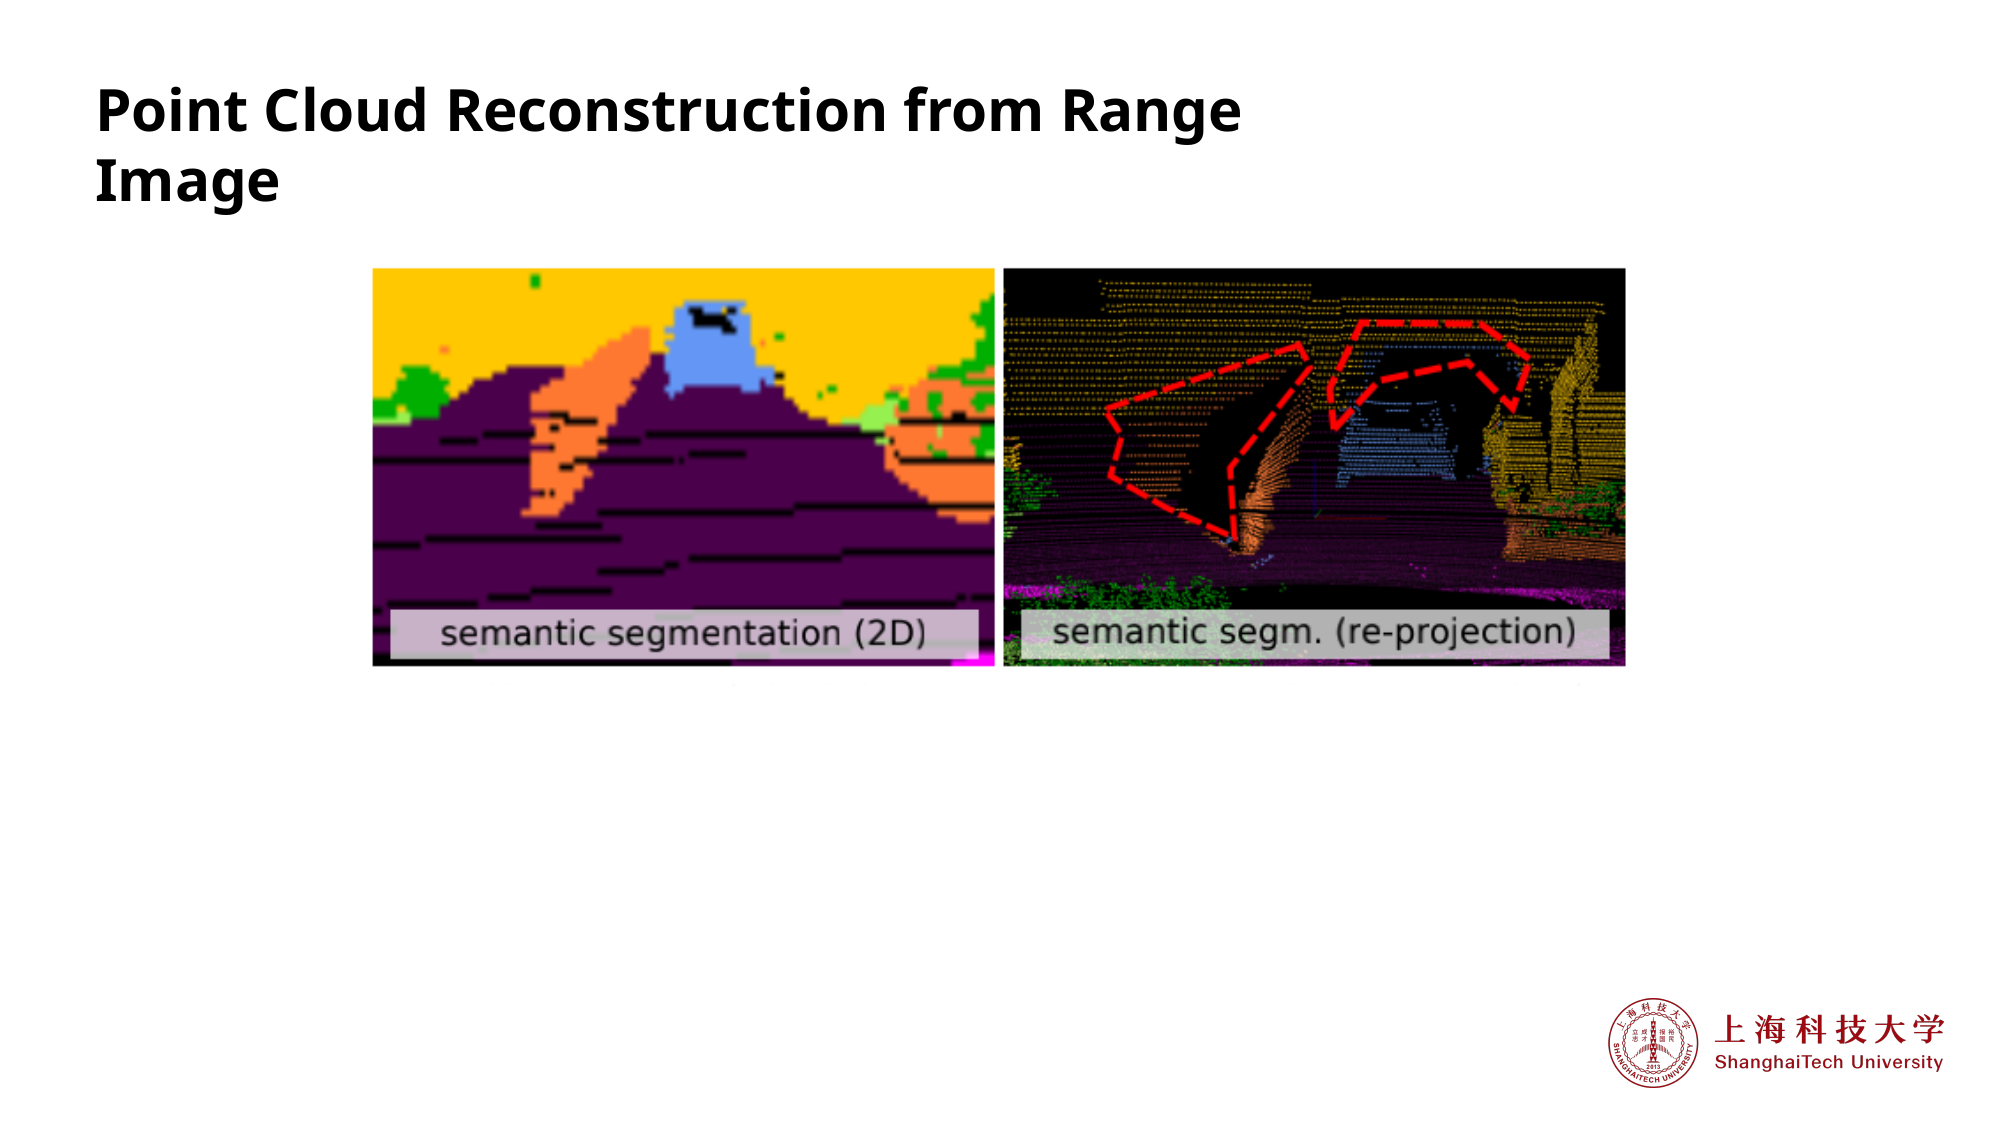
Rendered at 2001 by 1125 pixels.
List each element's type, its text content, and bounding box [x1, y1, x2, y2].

text_box Point Cloud Reconstruction from Range Image [80, 65, 1402, 220]
picture [1608, 998, 1944, 1088]
picture [313, 205, 1686, 686]
